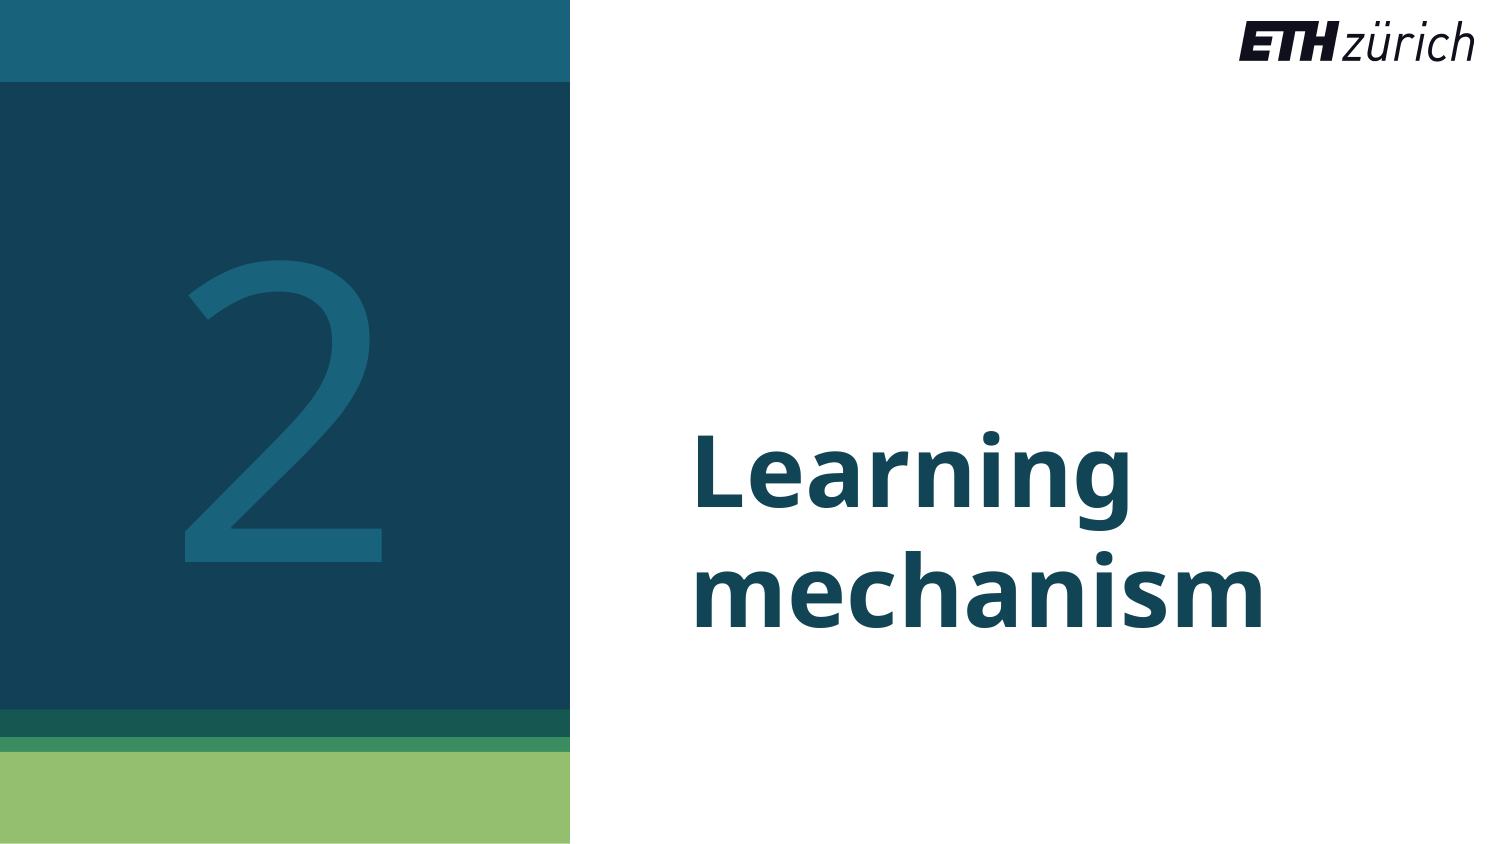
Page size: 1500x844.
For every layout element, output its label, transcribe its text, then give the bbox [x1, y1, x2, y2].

title Learning mechanism [674, 472, 1414, 663]
text_box 2 [0, 82, 570, 709]
picture [1238, 21, 1475, 62]
